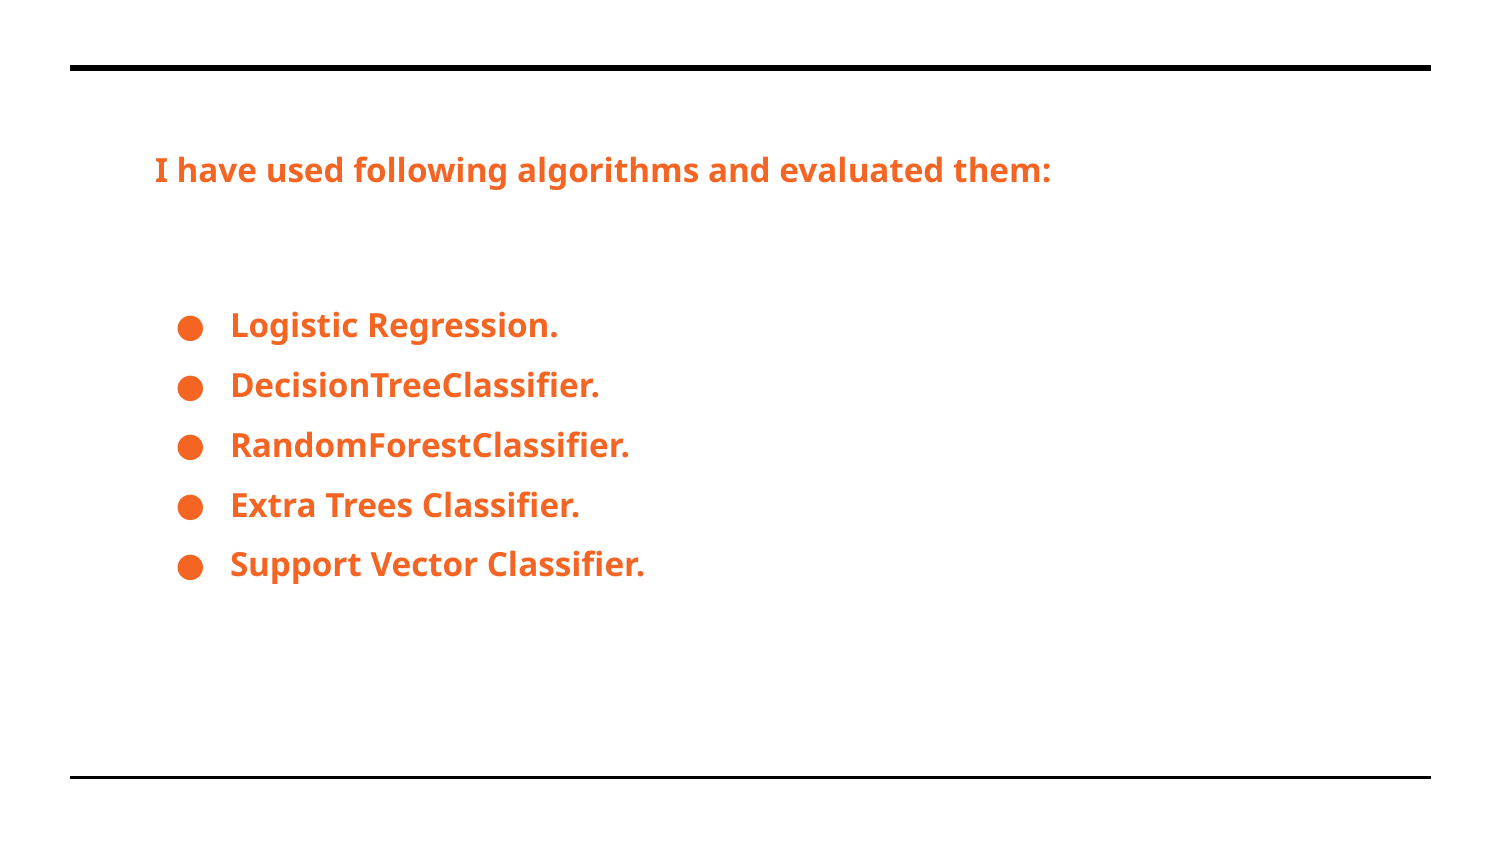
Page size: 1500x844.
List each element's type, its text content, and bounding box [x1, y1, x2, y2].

list I have used following algorithms and evaluated them: Logistic Regression. DecisionTreeClassifier. RandomForestClassifier. Extra Trees Classifier. Support Vector Classifier. [140, 128, 1360, 655]
